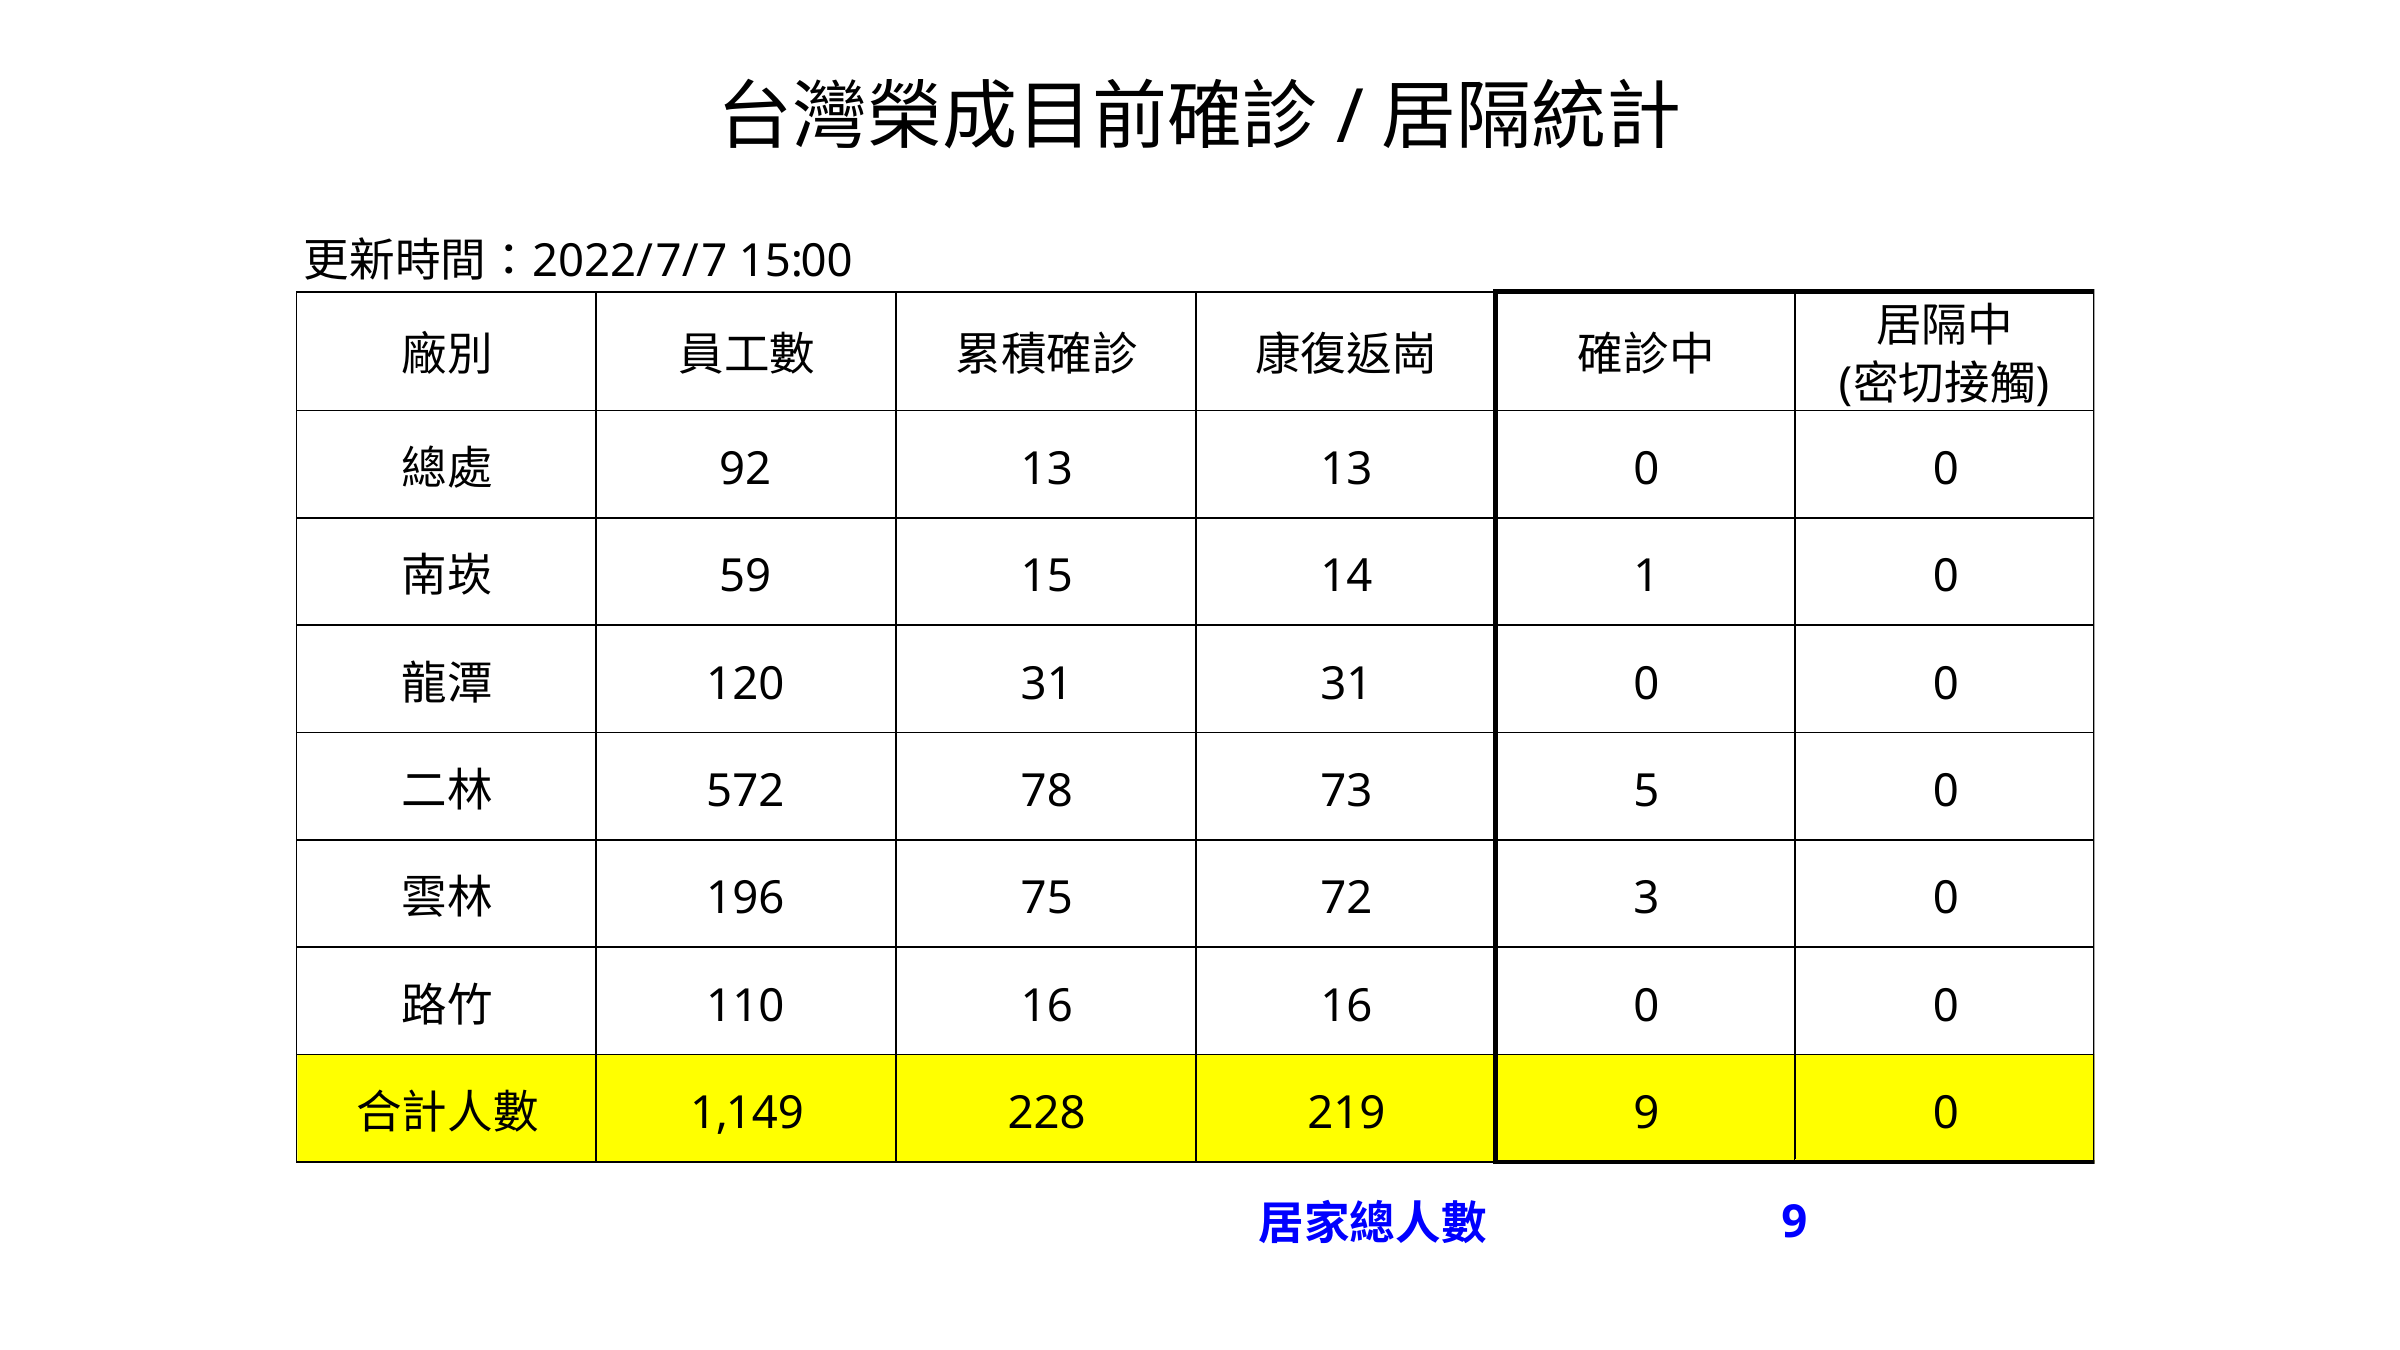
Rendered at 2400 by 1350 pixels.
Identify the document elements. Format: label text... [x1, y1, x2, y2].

text_box 台灣榮成目前確診/居隔統計 [703, 59, 1697, 165]
picture [295, 170, 2097, 1303]
